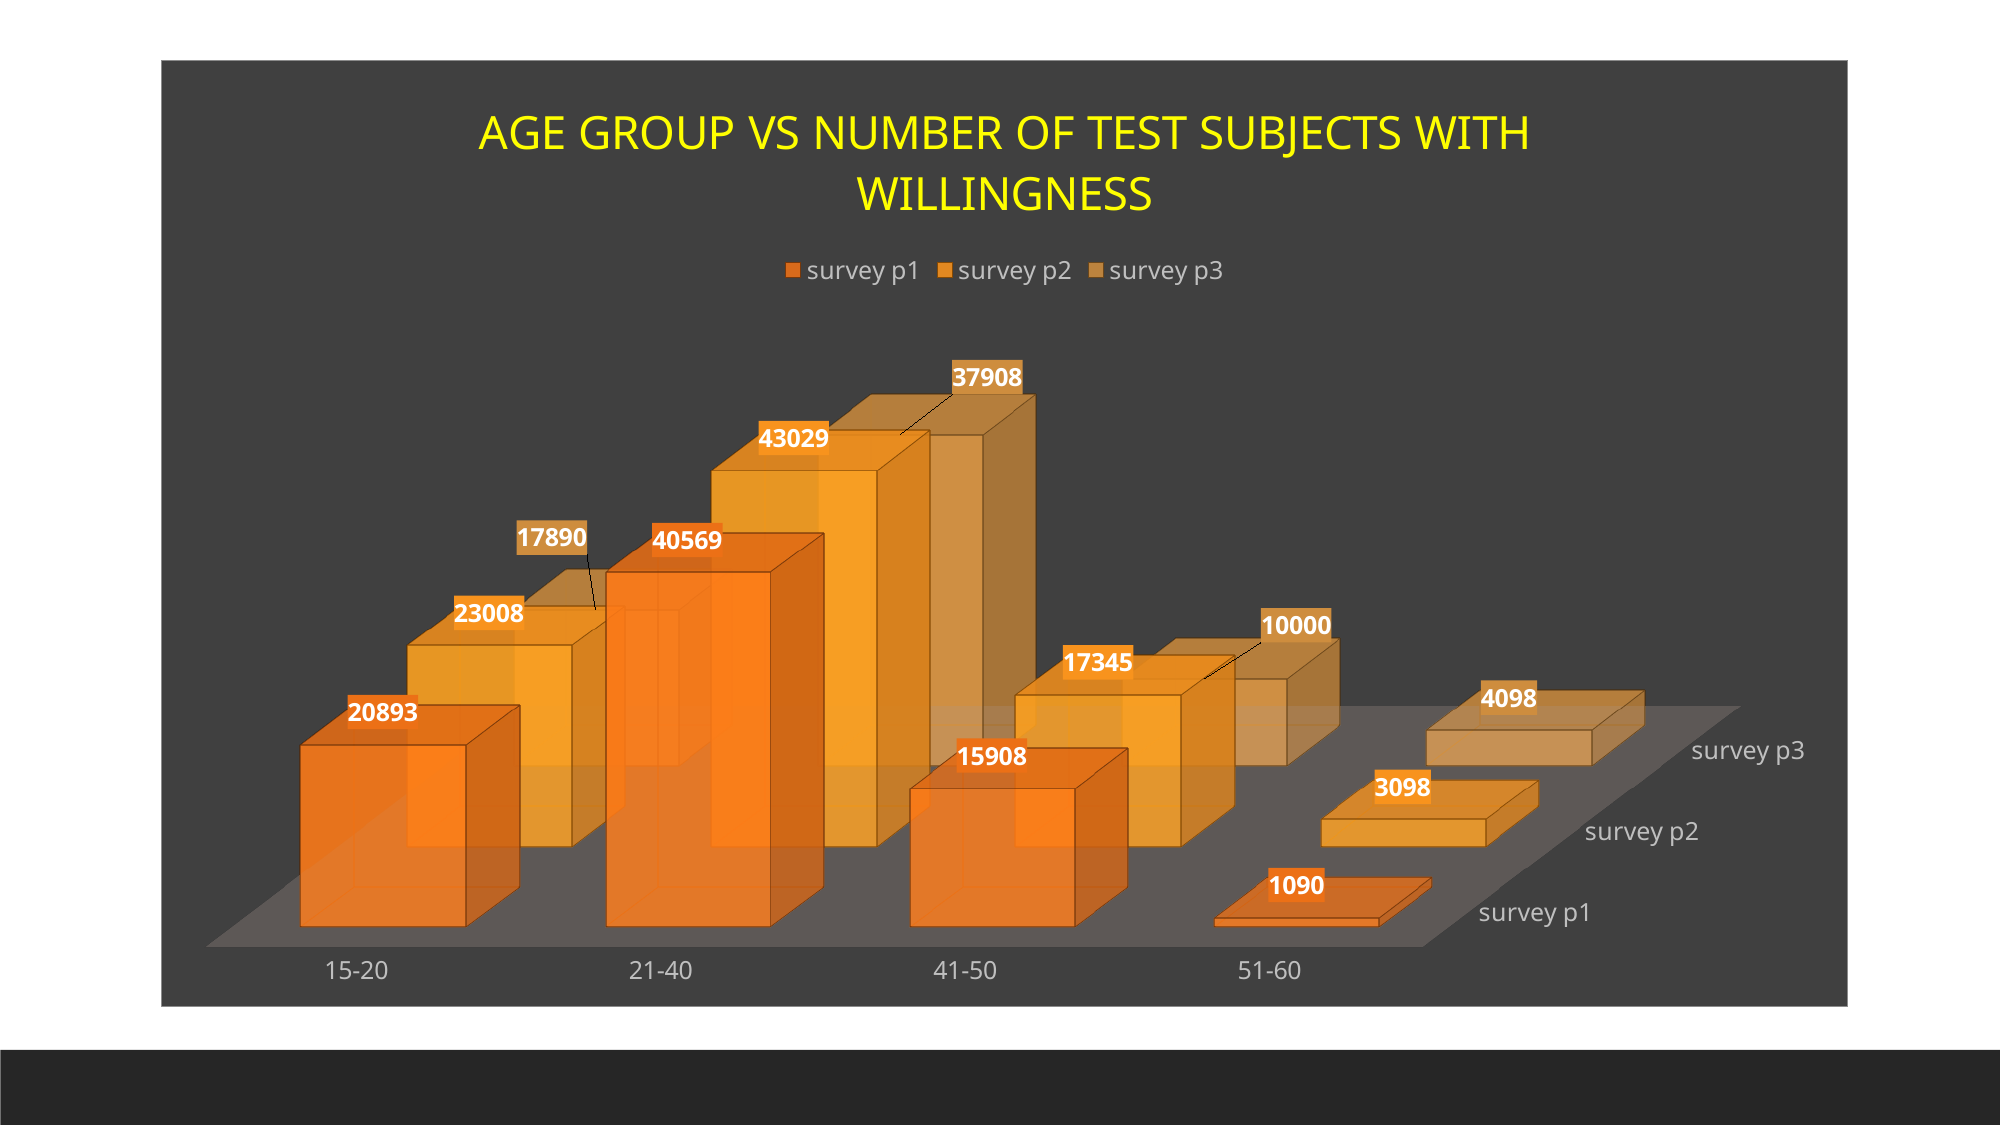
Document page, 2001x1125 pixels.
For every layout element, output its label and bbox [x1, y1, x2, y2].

chart [160, 58, 1850, 1008]
